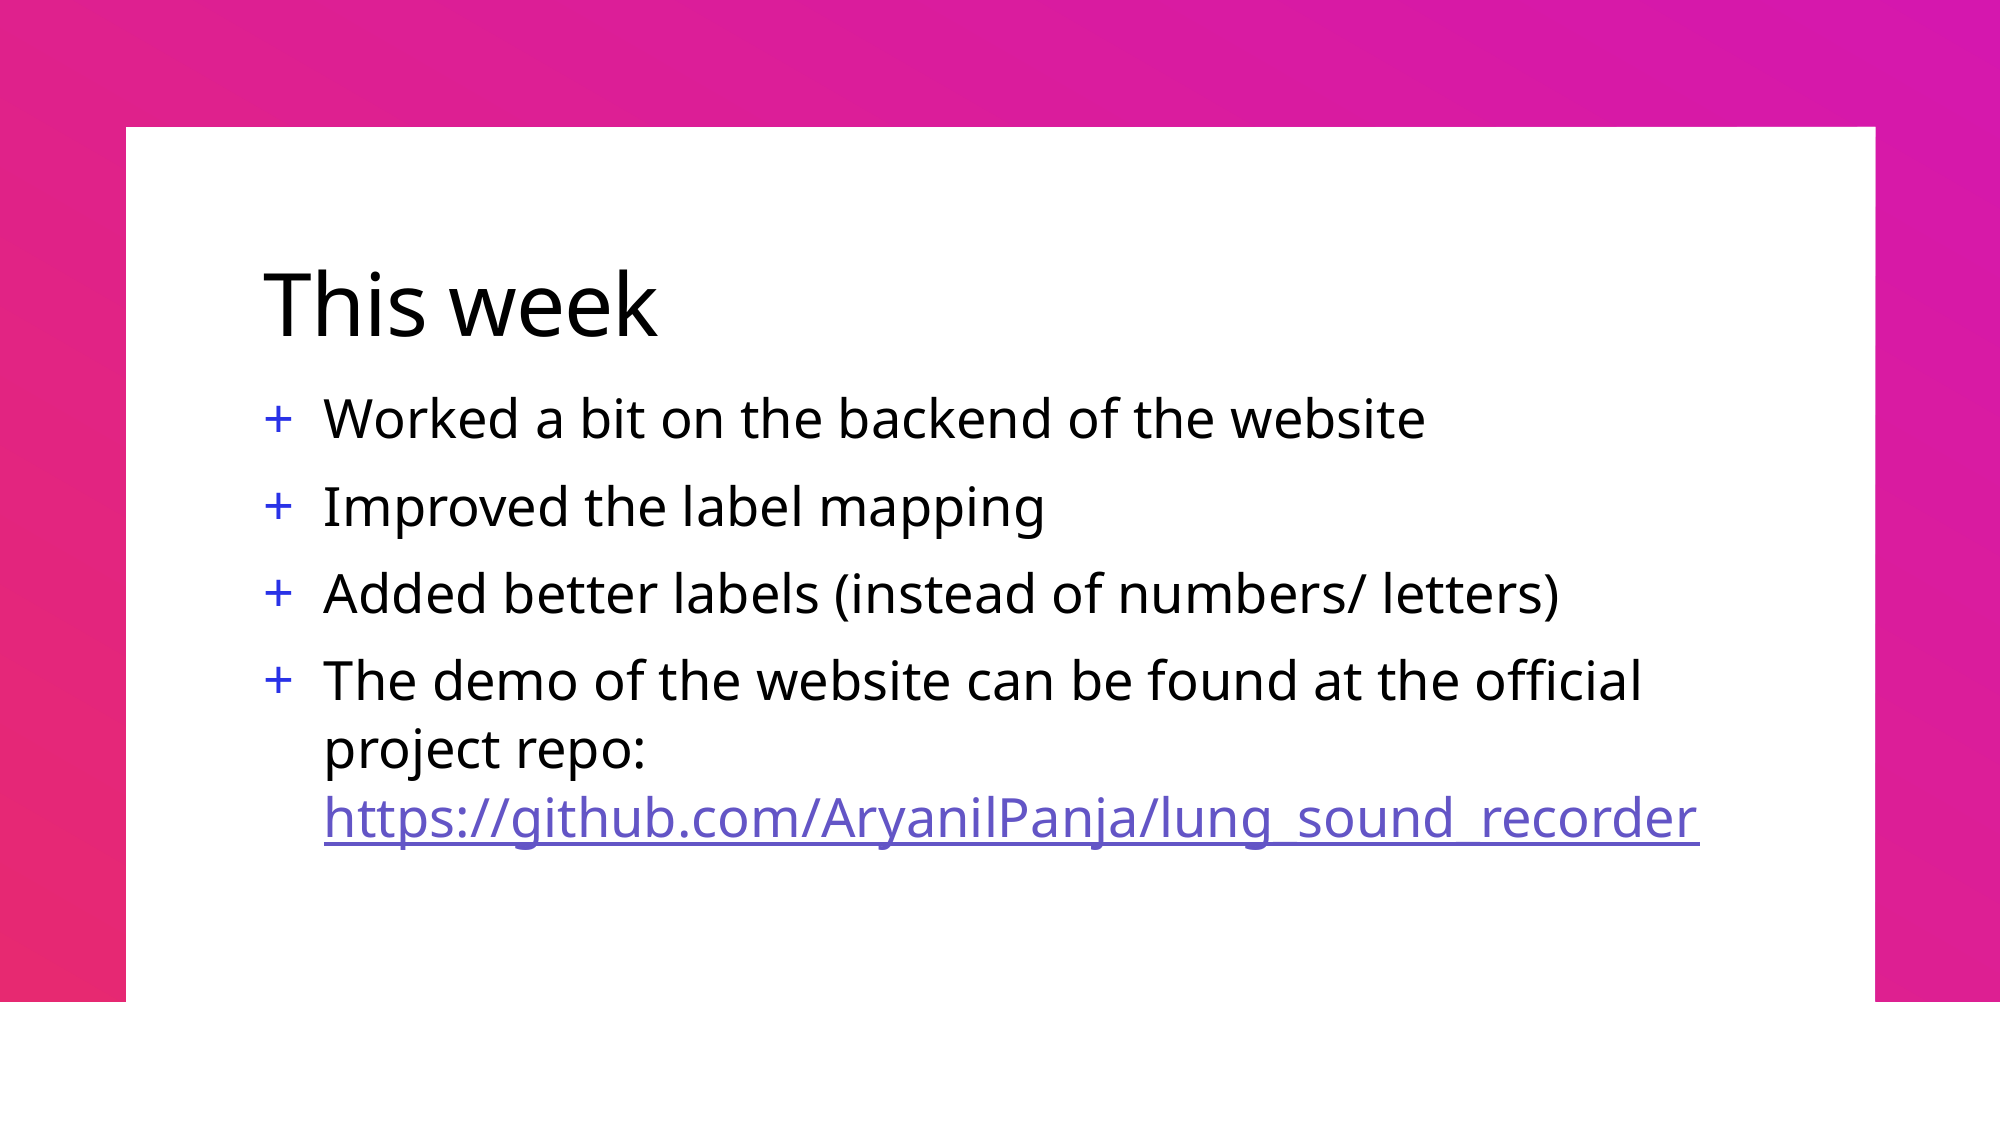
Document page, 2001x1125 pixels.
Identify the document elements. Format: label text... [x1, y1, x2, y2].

title This week [248, 248, 1749, 373]
list Worked a bit on the backend of the website Improved the label mapping Added better labels (instead of numbers/ letters) The demo of the website can be found at the official project repo: https://github.com/AryanilPanja/lung_sound_recorder [248, 373, 1749, 1001]
